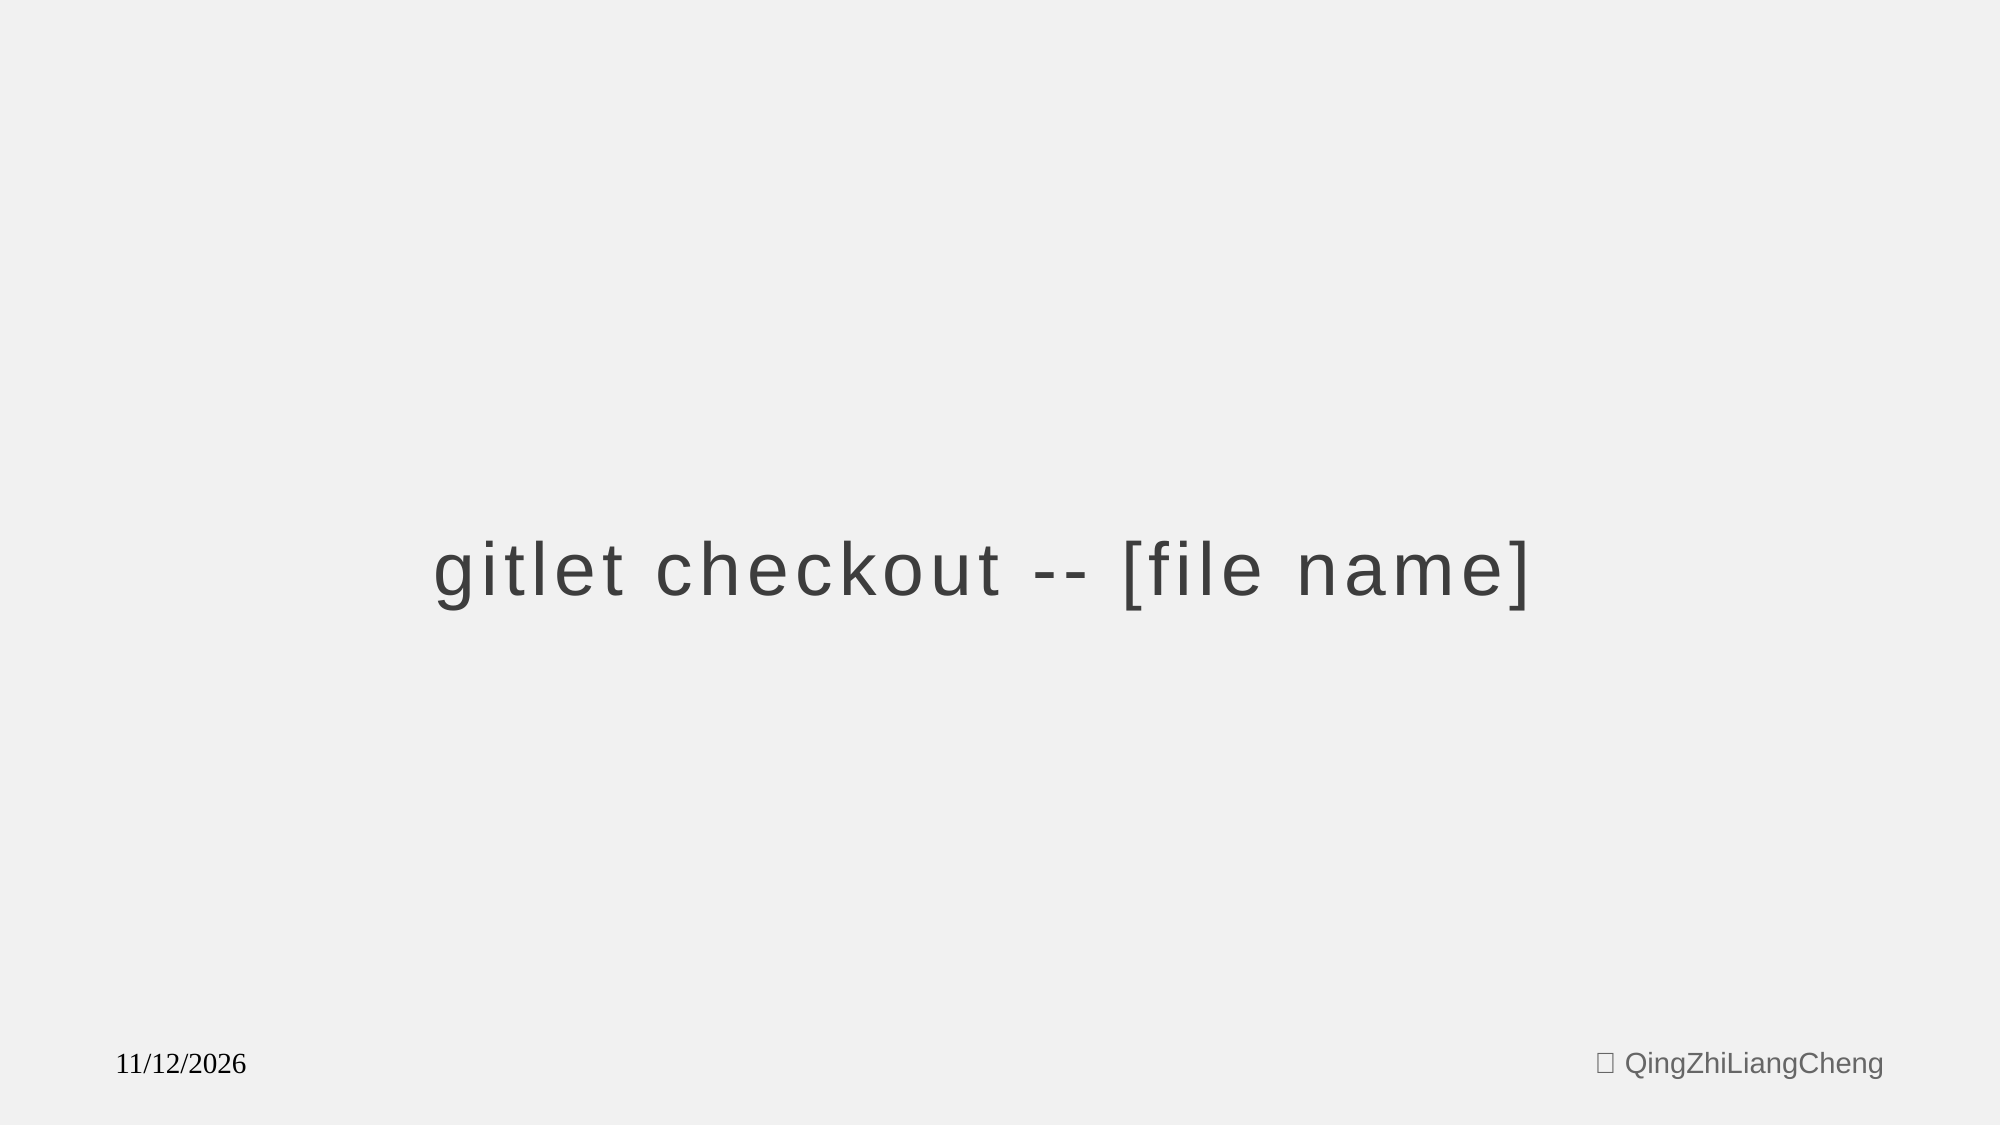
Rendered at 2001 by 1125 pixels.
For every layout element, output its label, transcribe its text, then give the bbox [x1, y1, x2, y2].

slide_number [100, 1035, 544, 1088]
title gitlet checkout -- [file name] [418, 492, 1582, 619]
